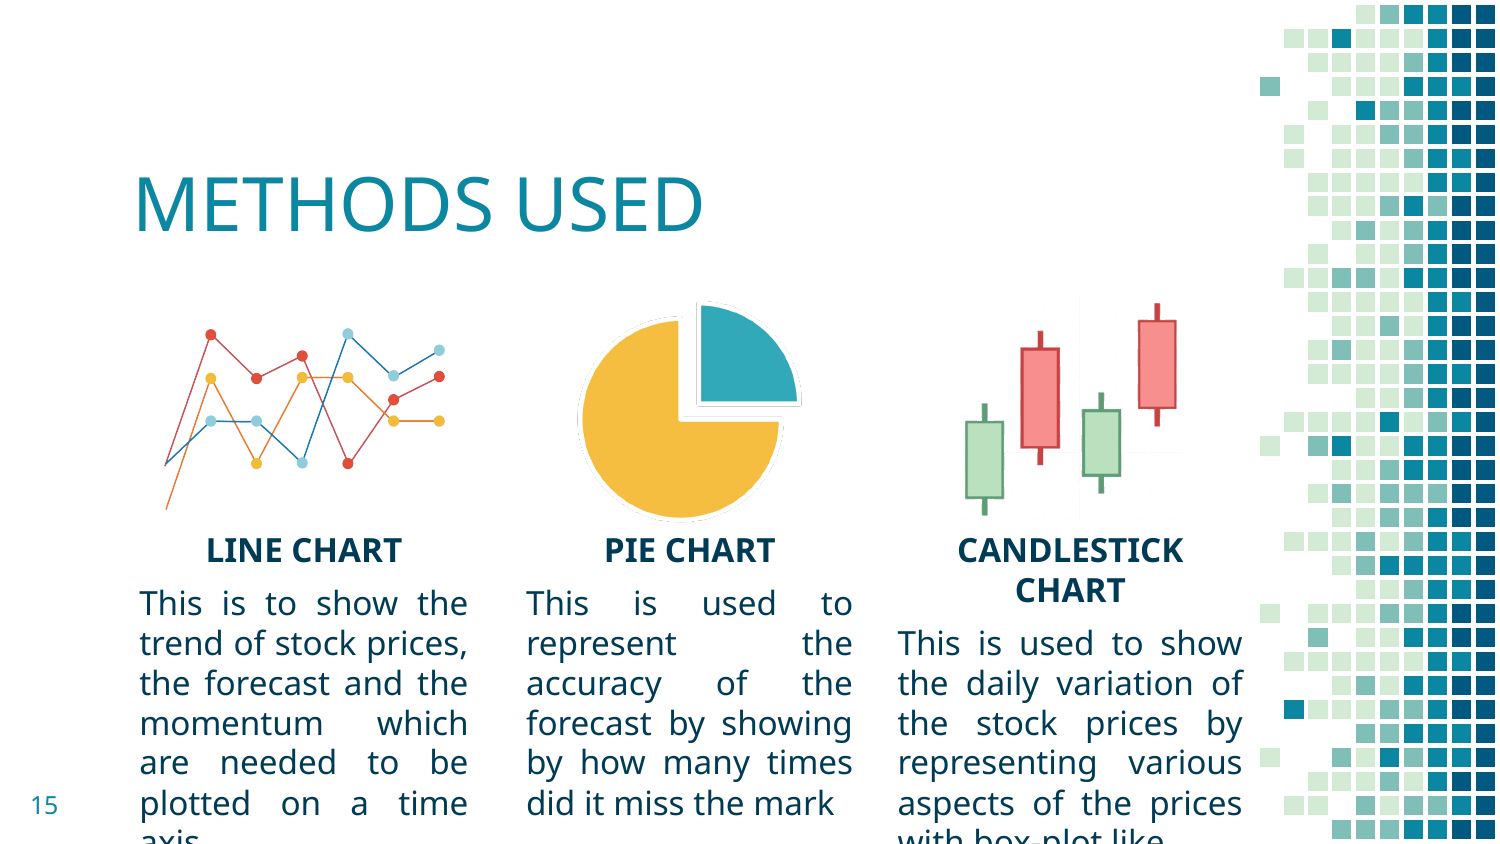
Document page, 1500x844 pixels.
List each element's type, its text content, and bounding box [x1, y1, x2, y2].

list PIE CHART This is used to represent the accuracy of the forecast by showing by how many times did it miss the mark [511, 514, 869, 796]
picture [163, 327, 445, 510]
picture [958, 297, 1182, 521]
picture [569, 288, 811, 530]
list CANDLESTICK CHART This is used to show the daily variation of the stock prices by representing various aspects of the prices with box-plot like [882, 514, 1259, 796]
title METHODS USED [117, 121, 1227, 262]
slide_number 15 [15, 774, 105, 839]
list LINE CHART This is to show the trend of stock prices, the forecast and the momentum which are needed to be plotted on a time axis. [124, 514, 484, 796]
